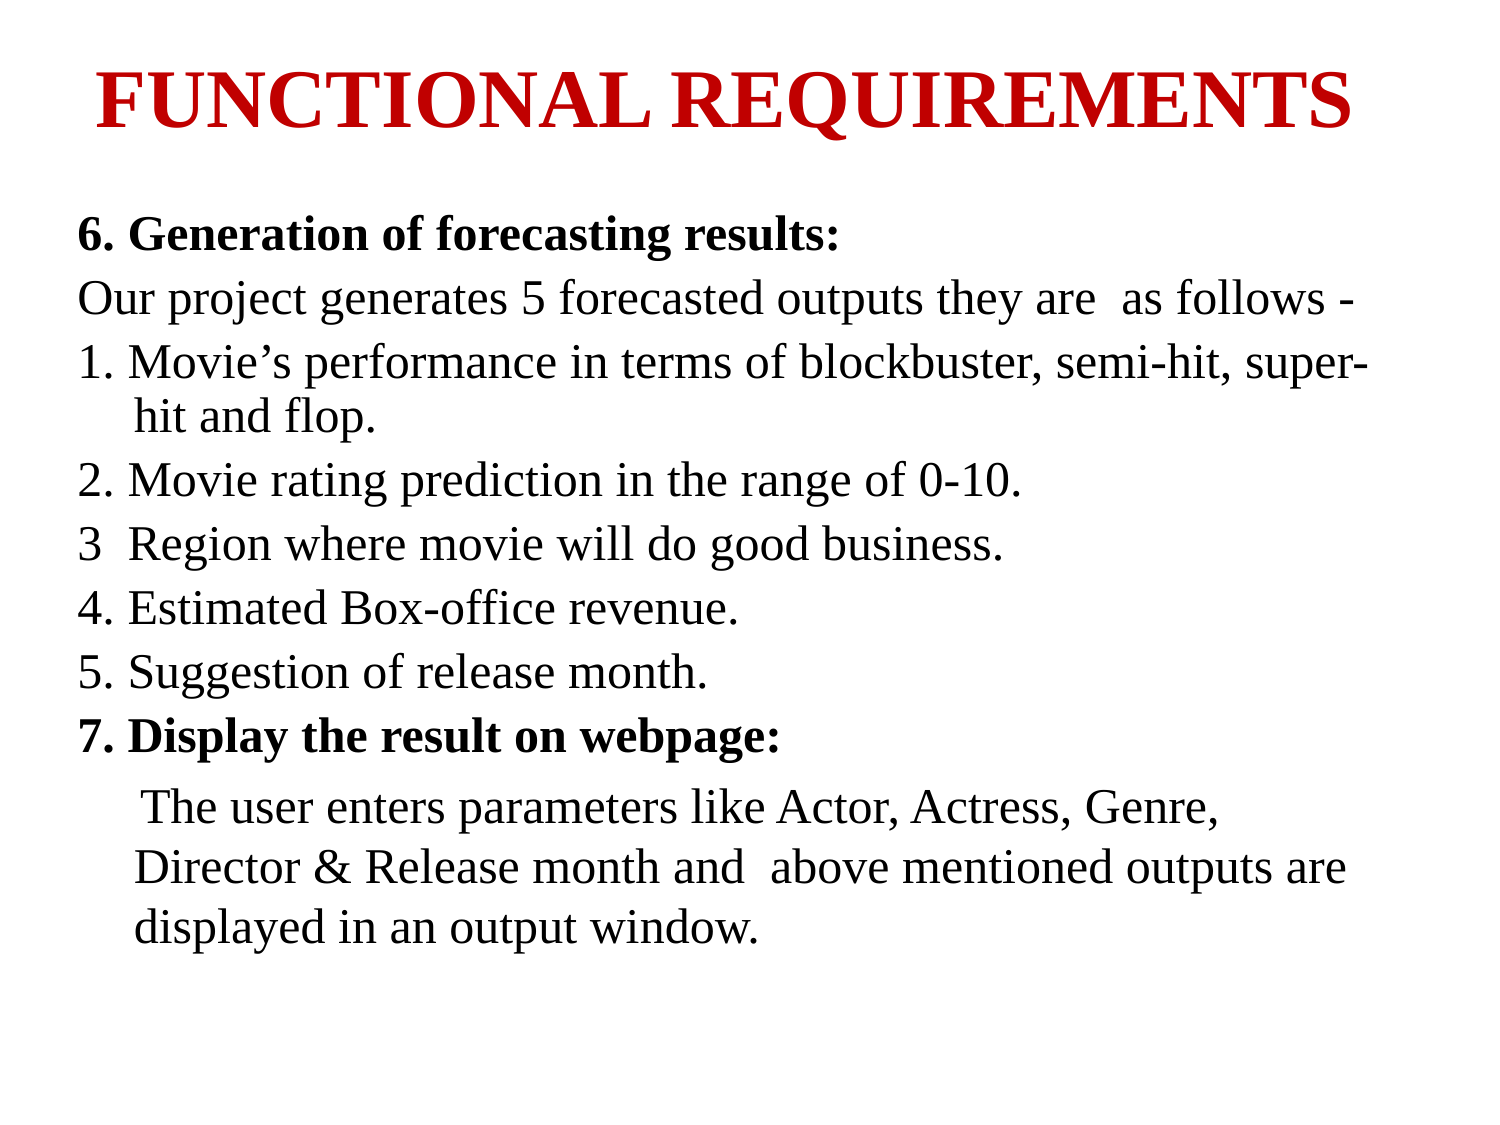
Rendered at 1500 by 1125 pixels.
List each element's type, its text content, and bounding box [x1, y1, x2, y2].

title FUNCTIONAL REQUIREMENTS [0, 0, 1450, 188]
list 6. Generation of forecasting results: Our project generates 5 forecasted outputs they are as follows - 1. Movie’s performance in terms of blockbuster, semi-hit, super-hit and flop. 2. Movie rating prediction in the range of 0-10. 3 Region where movie will do good business. 4. Estimated Box-office revenue. 5. Suggestion of release month. 7. Display the result on webpage: The user enters parameters like Actor, Actress, Genre, Director & Release month and above mentioned outputs are displayed in an output window. [62, 200, 1413, 975]
